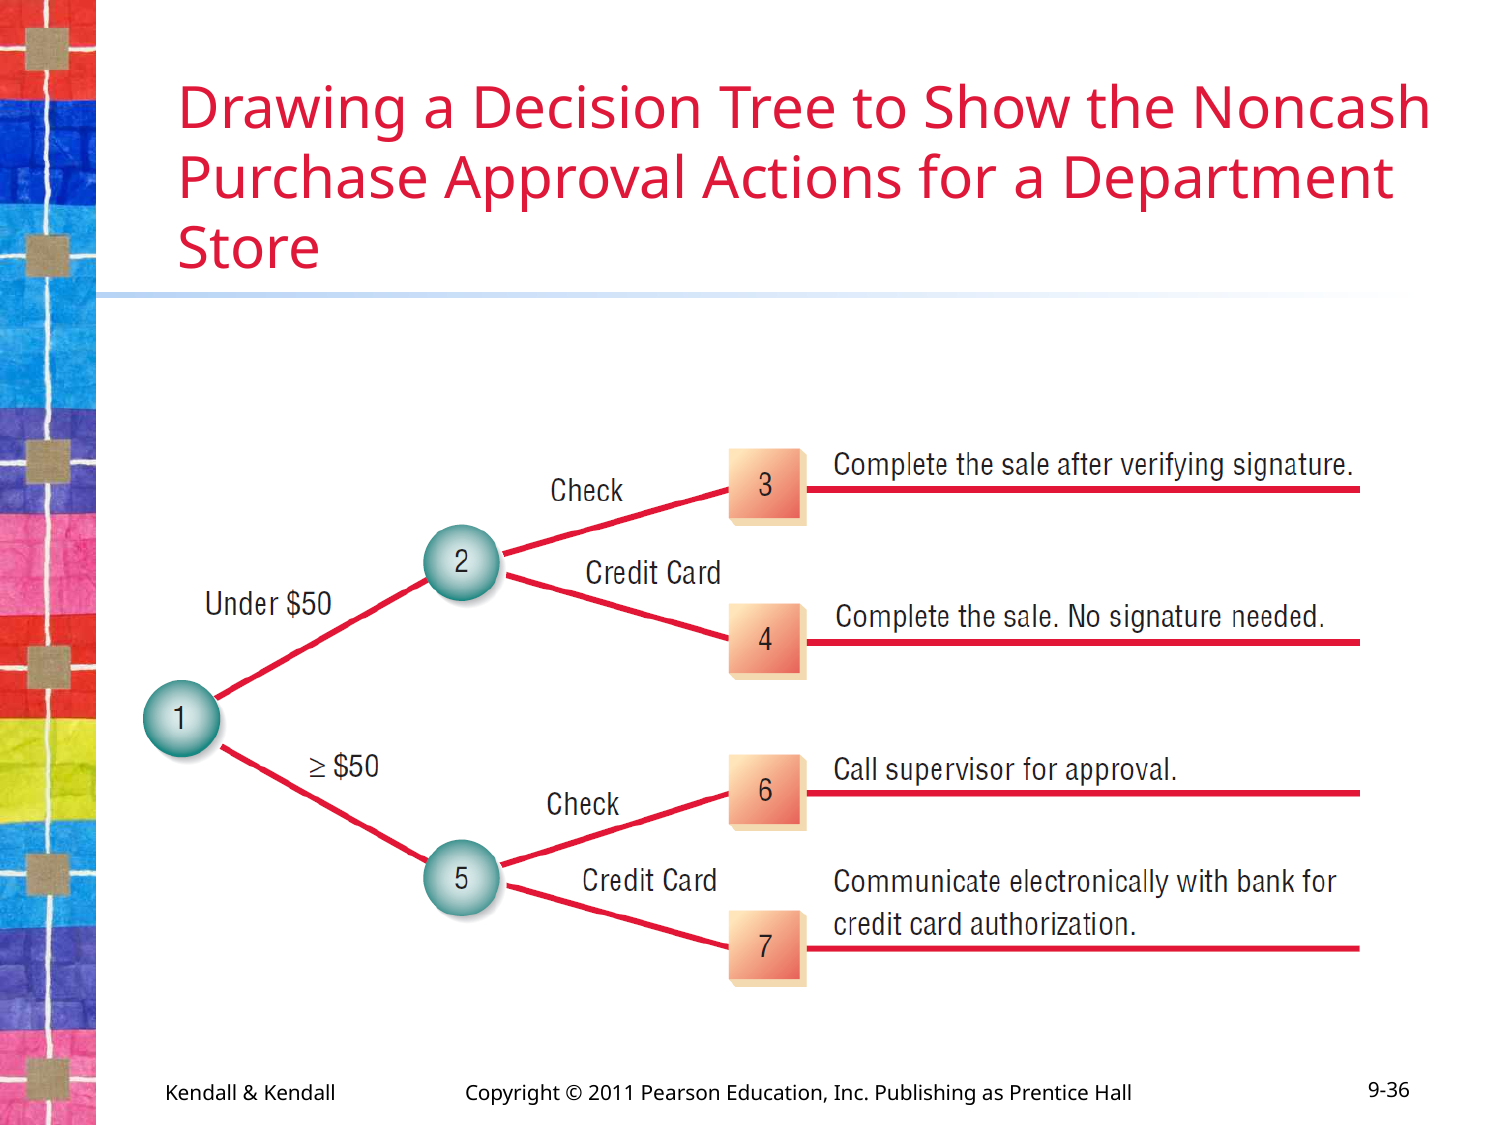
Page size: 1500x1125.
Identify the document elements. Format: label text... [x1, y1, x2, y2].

picture [112, 412, 1440, 1002]
slide_number Kendall & Kendall Copyright © 2011 Pearson Education, Inc. Publishing as Prentice Hall [149, 1037, 1112, 1113]
picture [0, 0, 96, 1125]
title Drawing a Decision Tree to Show the Noncash Purchase Approval Actions for a Department Store [162, 62, 1455, 251]
slide_number 9-36 [1112, 1037, 1426, 1113]
